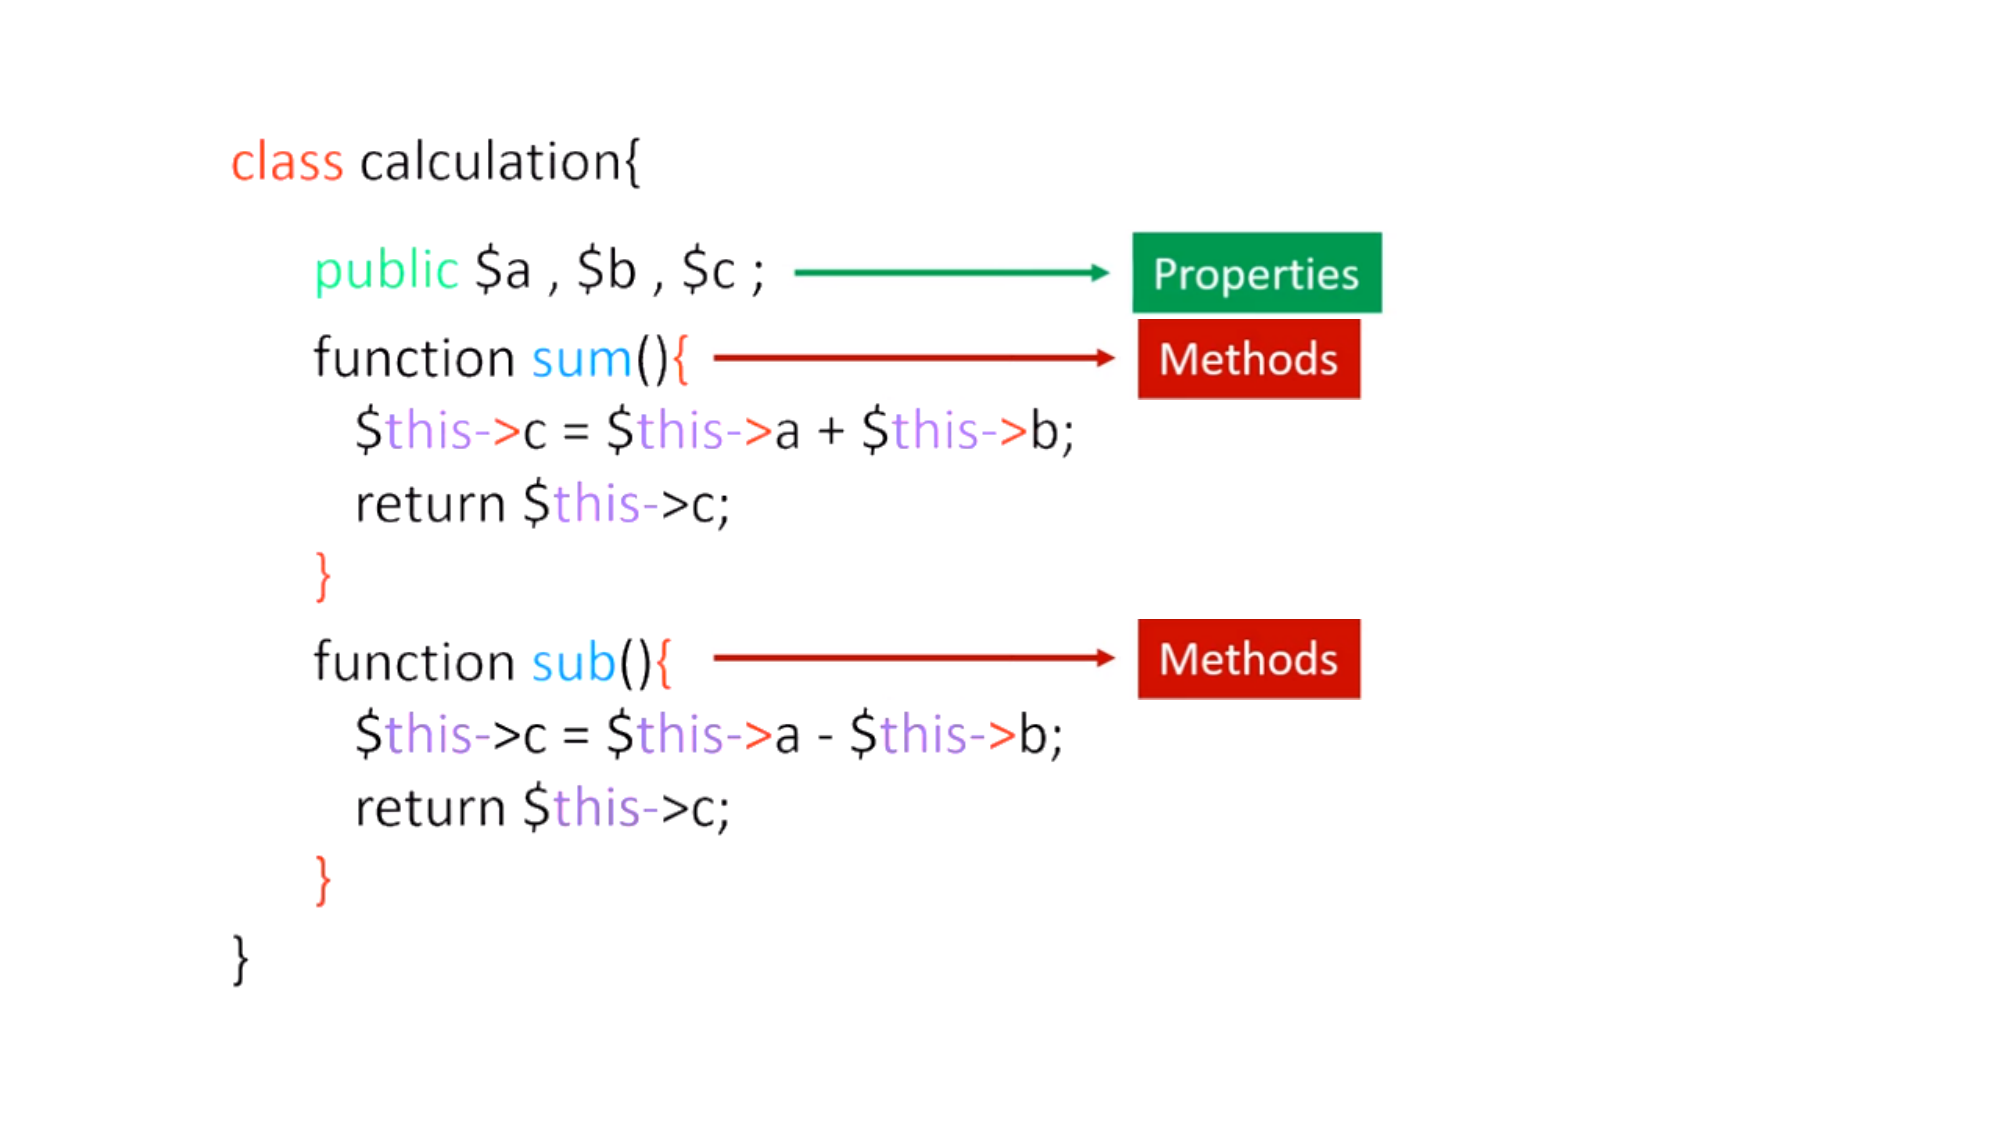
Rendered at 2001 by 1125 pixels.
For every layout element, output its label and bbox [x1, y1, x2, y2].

picture [182, 93, 1873, 1028]
